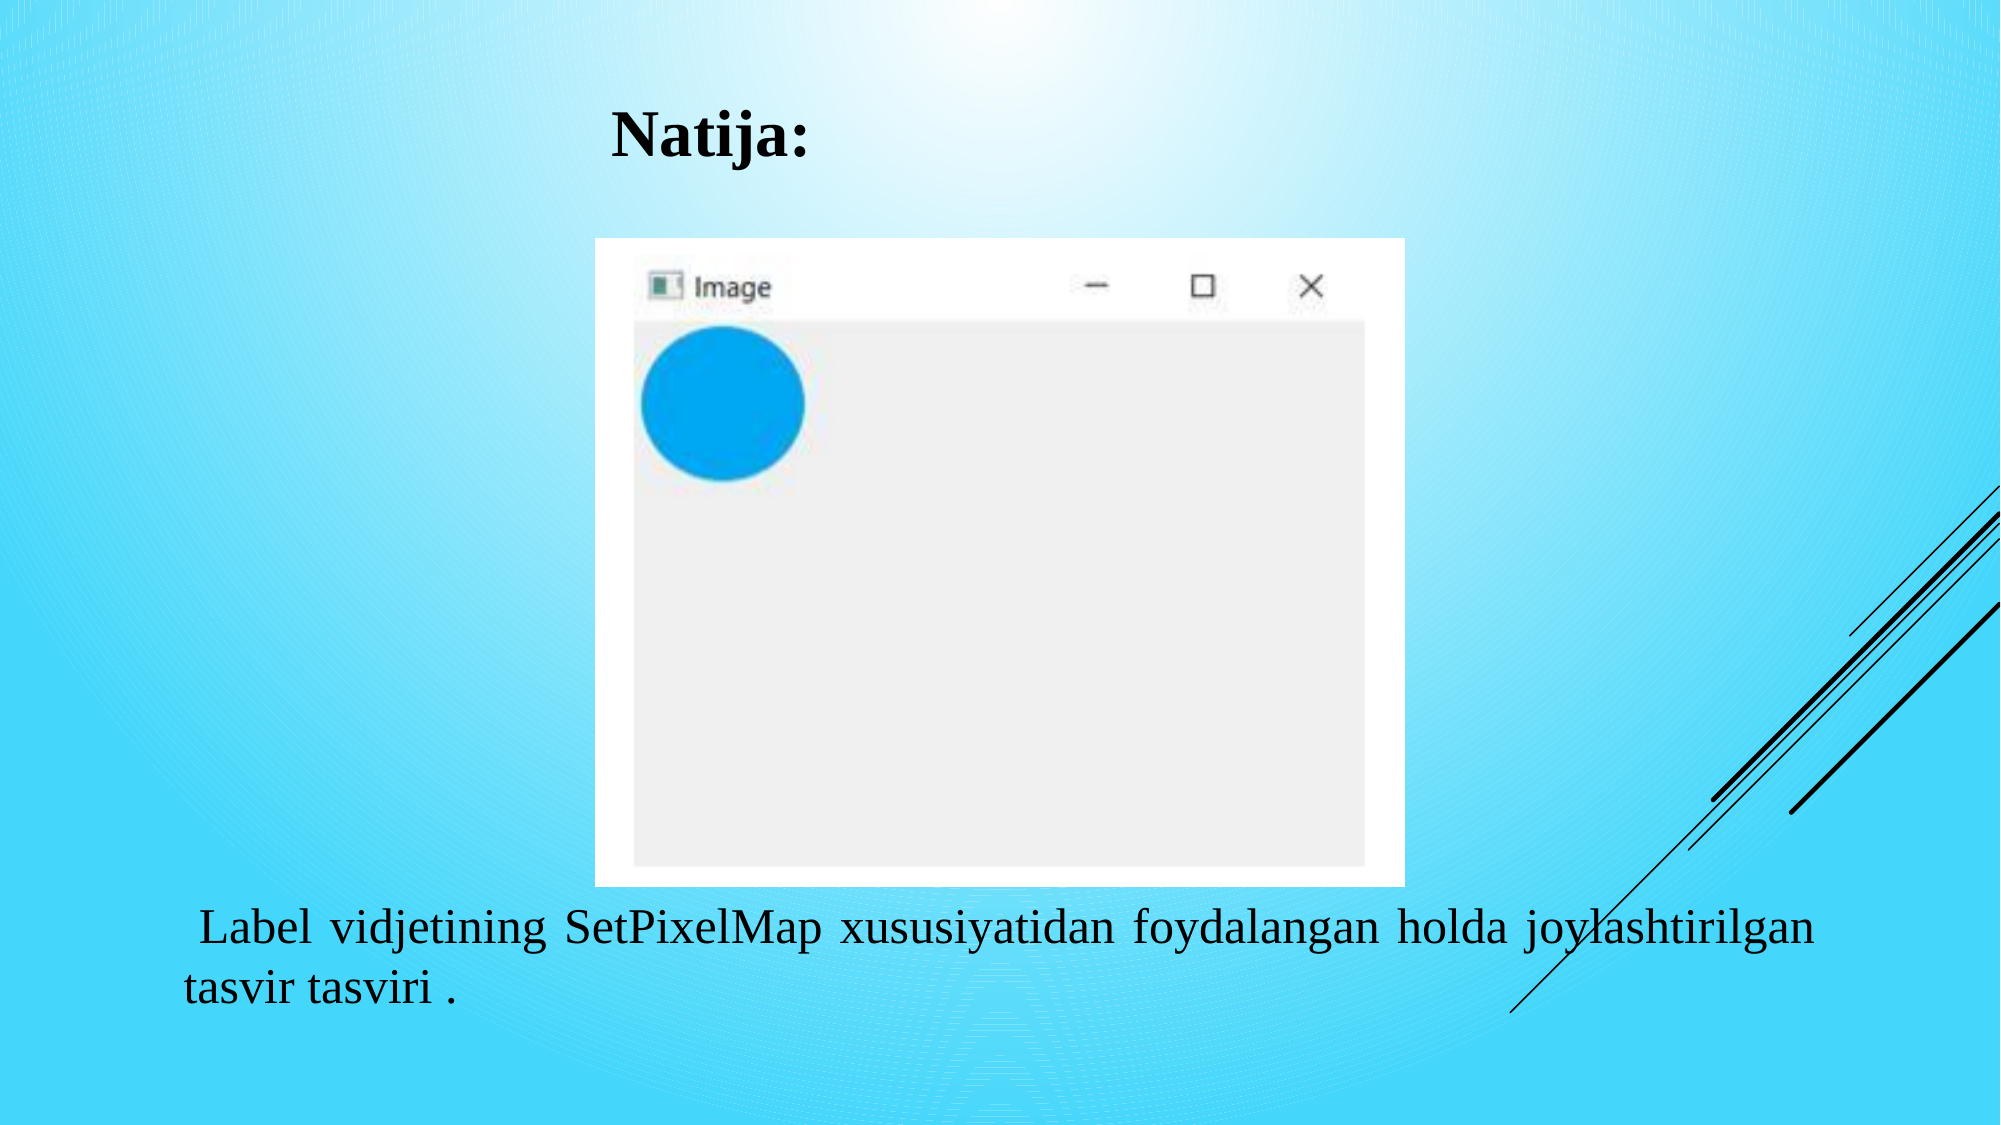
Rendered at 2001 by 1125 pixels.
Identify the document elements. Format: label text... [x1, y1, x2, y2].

picture [595, 238, 1405, 887]
text_box Natija: [596, 82, 827, 177]
text_box Label vidjetining SetPixelMap xususiyatidan foydalangan holda joylashtirilgan tasvir tasviri . [168, 886, 1832, 1021]
